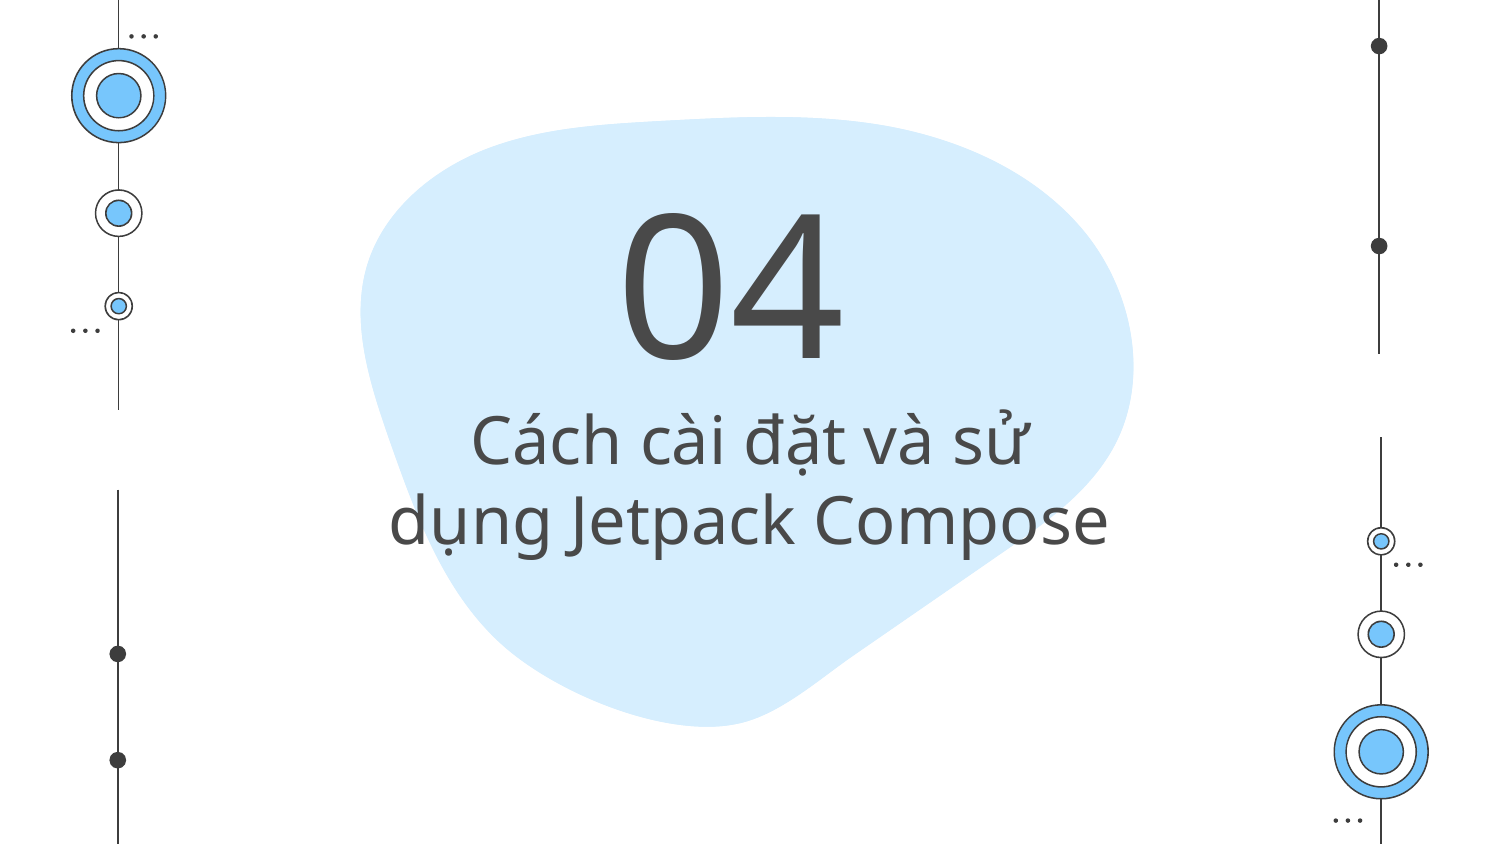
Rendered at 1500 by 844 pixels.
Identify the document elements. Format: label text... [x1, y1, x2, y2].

title Cách cài đặt và sử dụng Jetpack Compose [369, 411, 1131, 544]
title 04 [487, 190, 975, 366]
